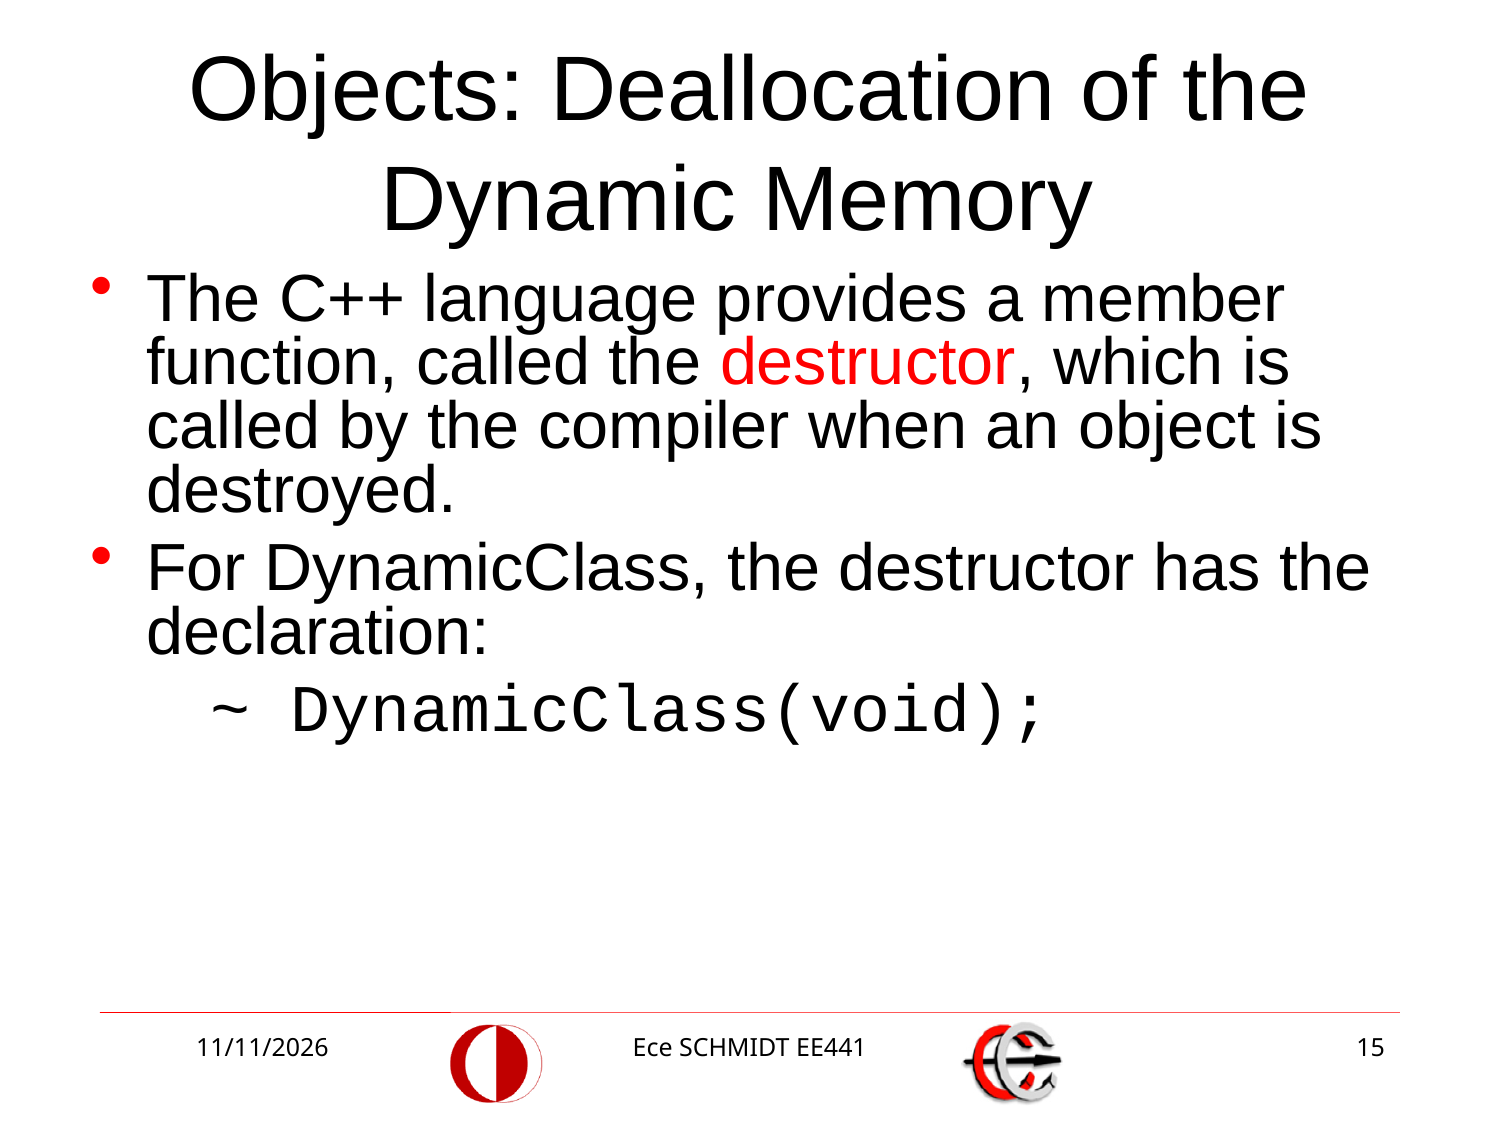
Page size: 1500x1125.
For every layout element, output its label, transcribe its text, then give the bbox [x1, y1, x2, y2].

picture [950, 1019, 1068, 1106]
title Objects: Deallocation of the Dynamic Memory [75, 45, 1425, 233]
footer Ece SCHMIDT EE441 [512, 1024, 988, 1103]
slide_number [99, 1024, 425, 1103]
list The C++ language provides a member function, called the destructor, which is called by the compiler when an object is destroyed. For DynamicClass, the destructor has the declaration: ~ DynamicClass(void); [75, 262, 1425, 1005]
picture [448, 1023, 543, 1103]
slide_number 15 [1074, 1024, 1400, 1103]
